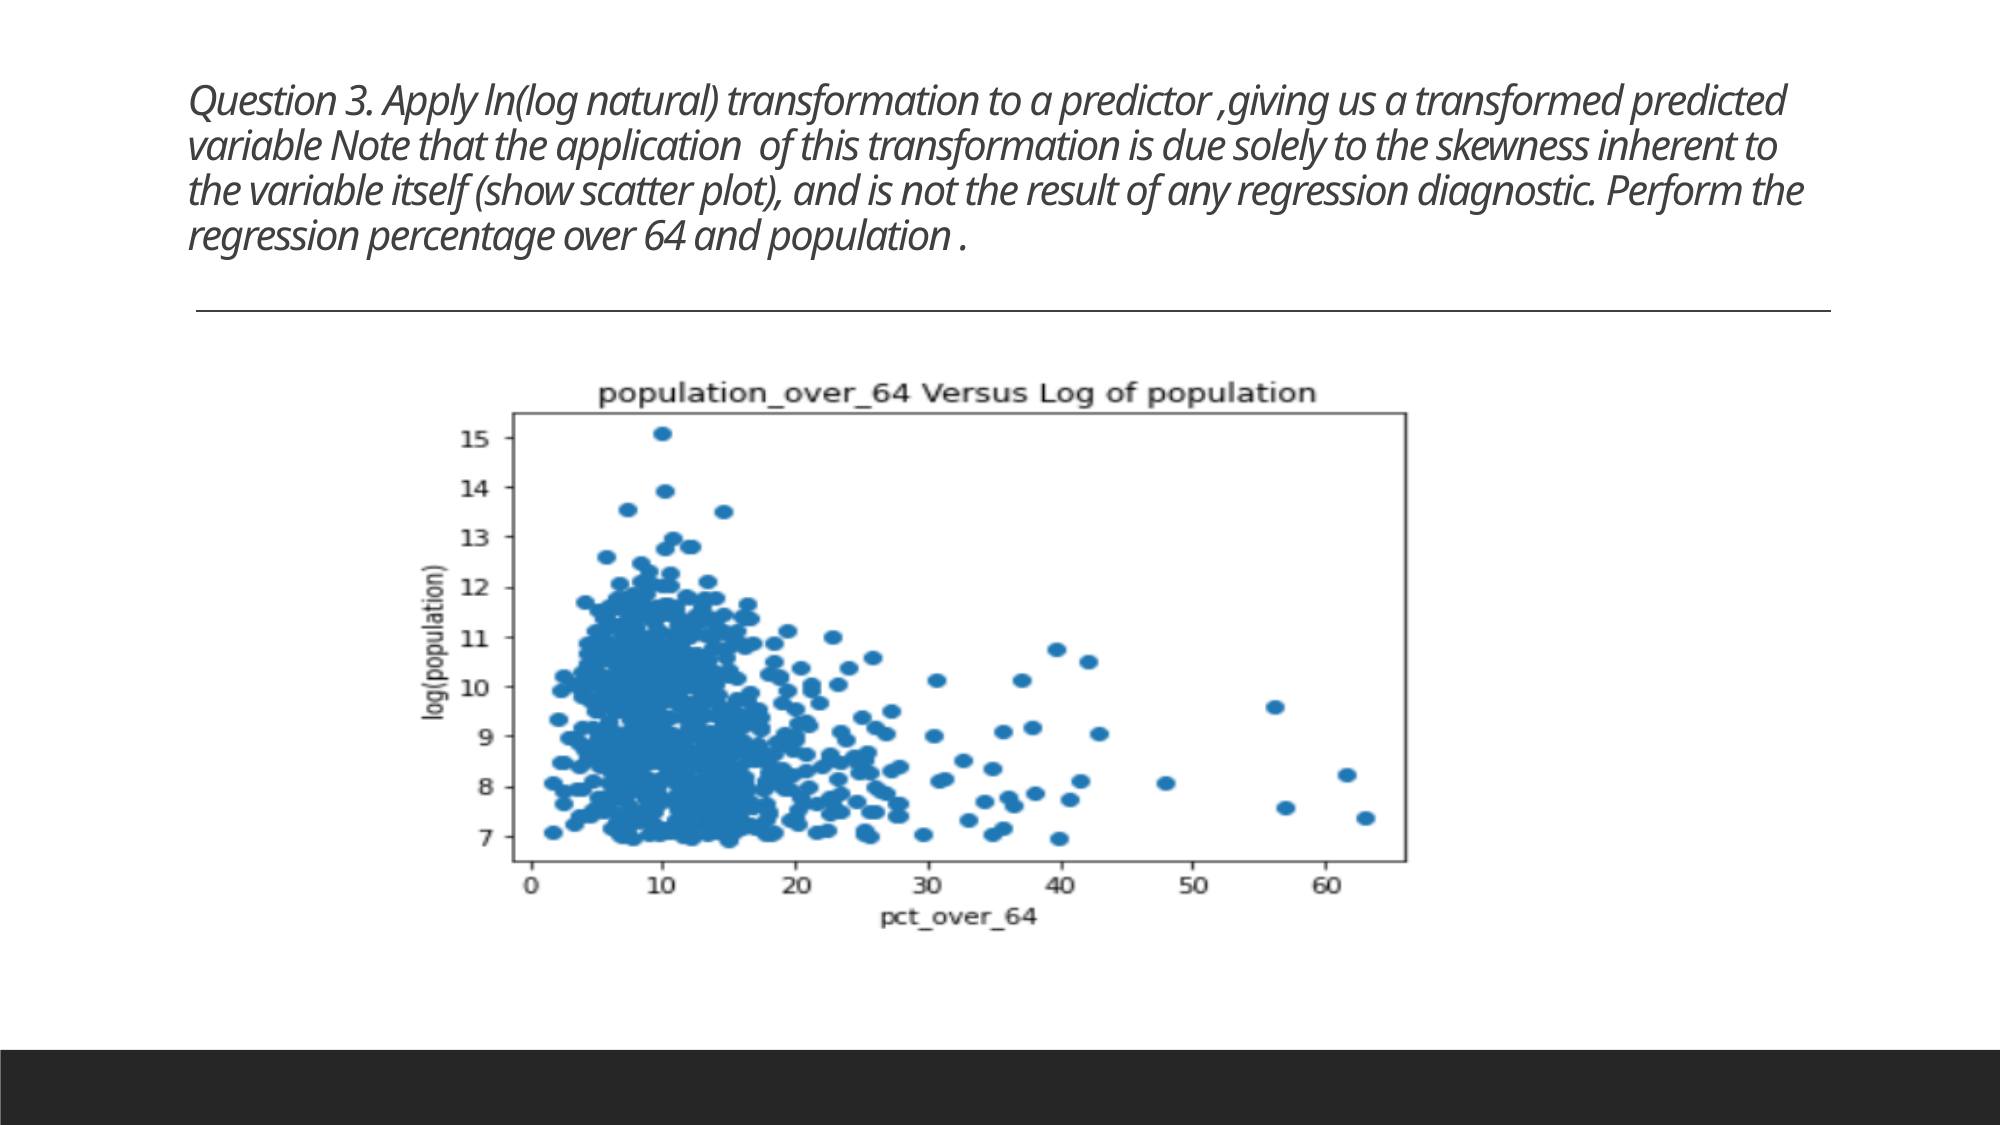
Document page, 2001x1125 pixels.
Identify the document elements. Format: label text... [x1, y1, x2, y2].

text_box Question 3. Apply ln(log natural) transformation to a predictor ,giving us a transformed predicted variable Note that the application of this transformation is due solely to the skewness inherent to the variable itself (show scatter plot), and is not the result of any regression diagnostic. Perform the regression percentage over 64 and population . [179, 46, 1815, 268]
picture [417, 344, 1482, 947]
